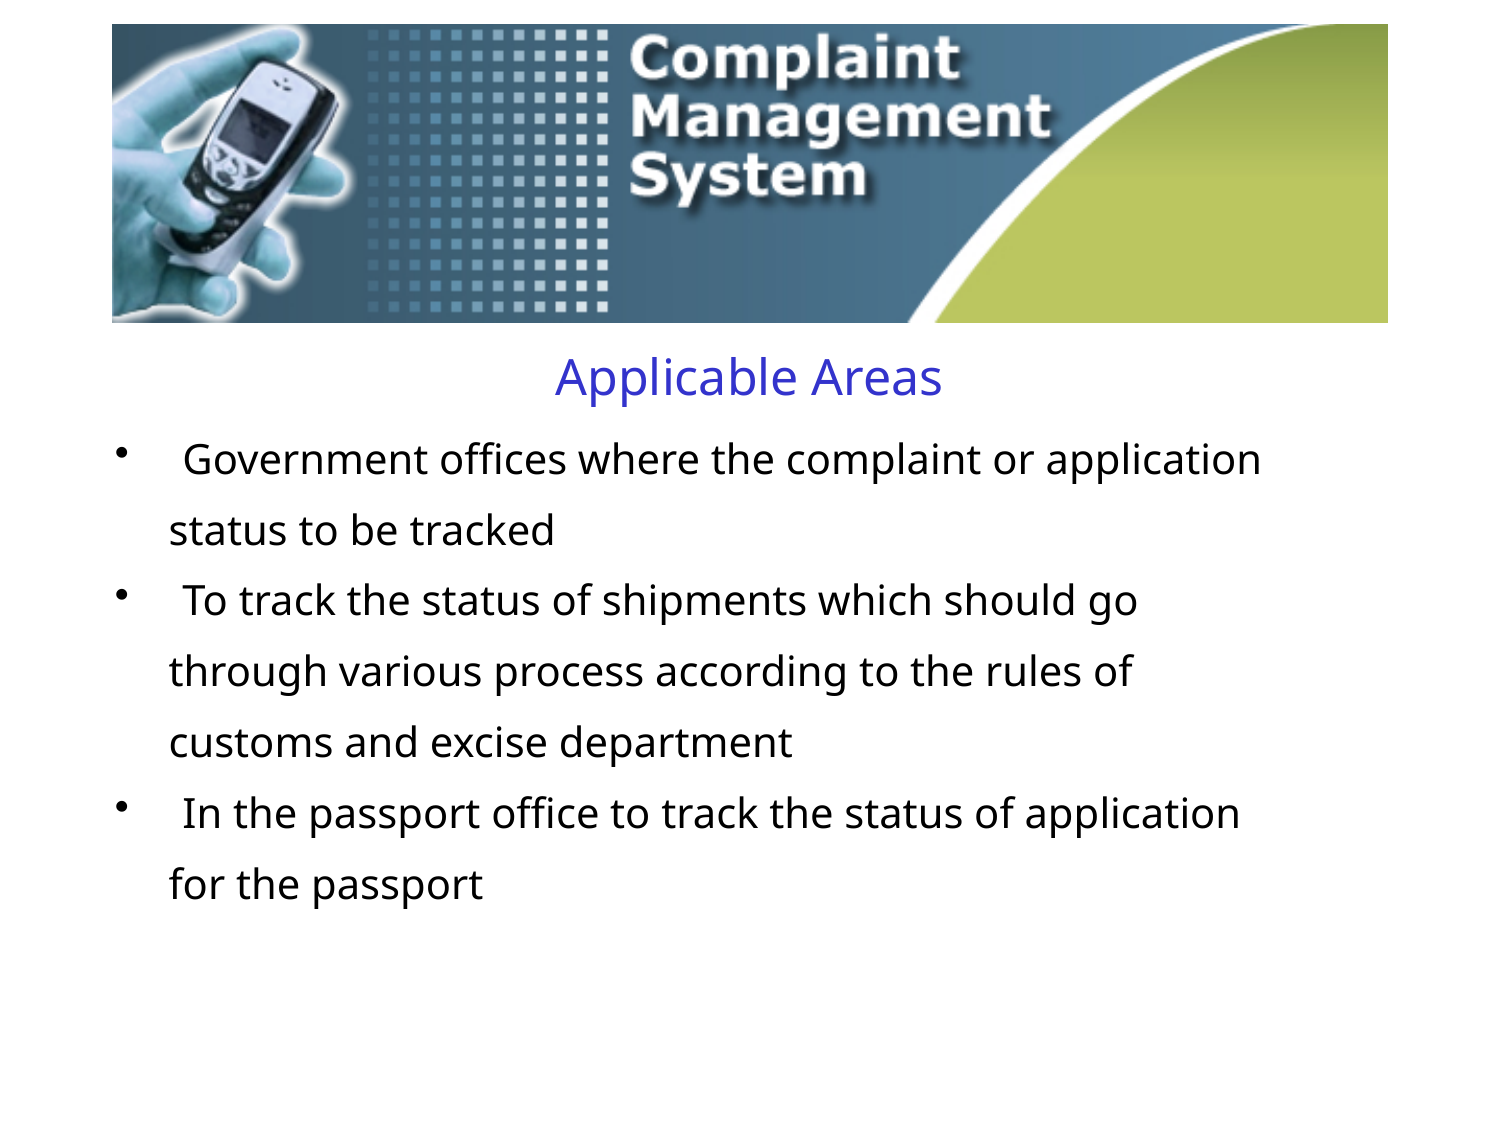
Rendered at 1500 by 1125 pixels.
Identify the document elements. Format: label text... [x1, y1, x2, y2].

title Applicable Areas [112, 324, 1388, 425]
picture [112, 24, 1388, 323]
text_box Government offices where the complaint or application status to be tracked To track the status of shipments which should go through various process according to the rules of customs and excise department In the passport office to track the status of application for the passport [99, 425, 1400, 986]
